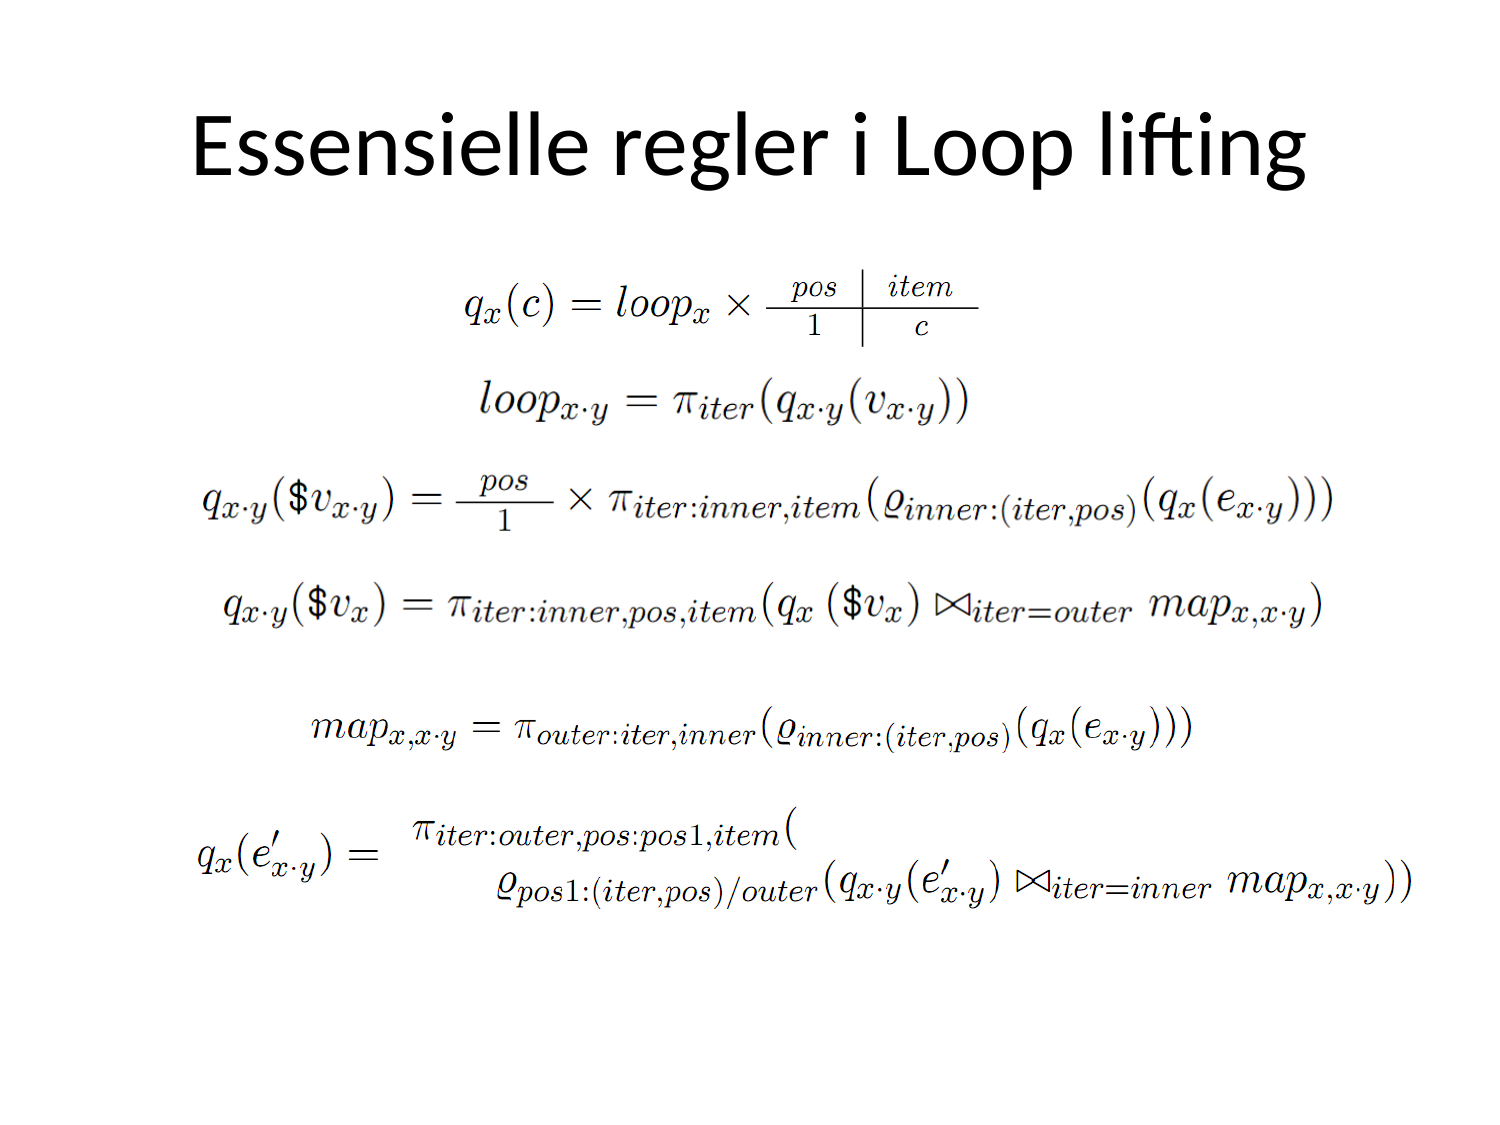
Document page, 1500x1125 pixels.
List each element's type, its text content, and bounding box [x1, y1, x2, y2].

picture [198, 562, 1337, 650]
picture [445, 257, 1009, 361]
title Essensielle regler i Loop lifting [75, 45, 1425, 233]
picture [292, 691, 1208, 768]
picture [198, 456, 1344, 544]
picture [163, 784, 1430, 955]
picture [468, 362, 985, 445]
